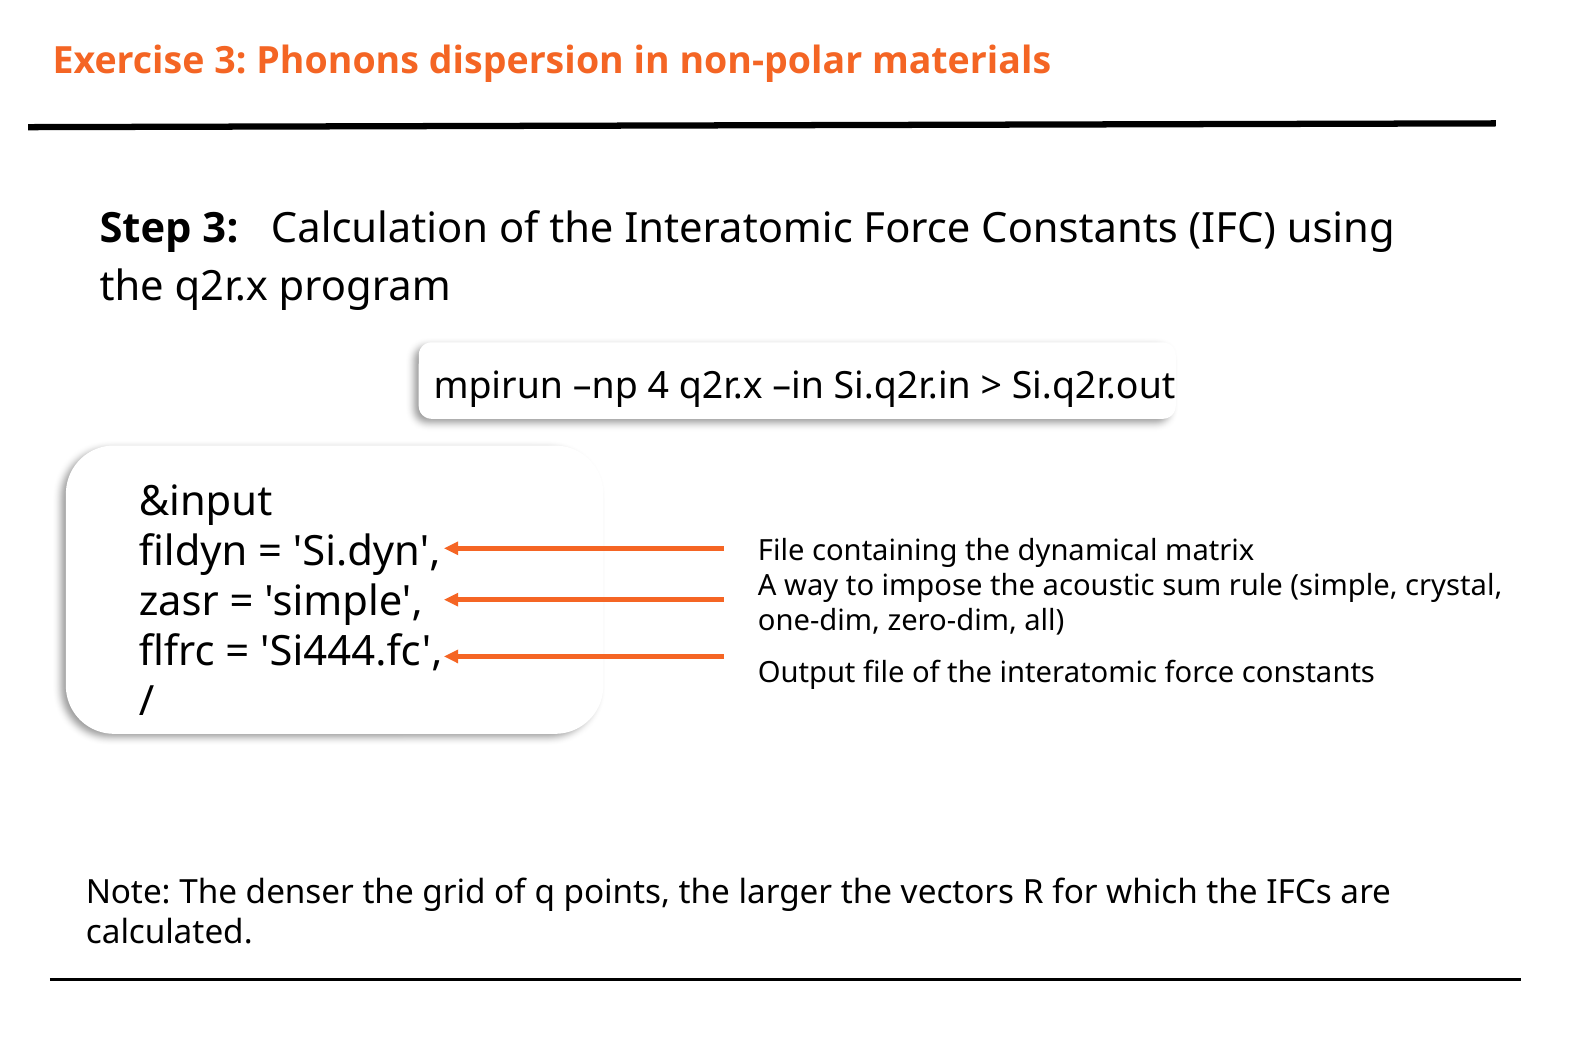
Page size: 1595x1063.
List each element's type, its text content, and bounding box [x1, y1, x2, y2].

text_box Note: The denser the grid of q points, the larger the vectors R for which the IFCs are calculated. [70, 863, 1524, 958]
text_box [418, 414, 1176, 421]
text_box [416, 340, 1178, 413]
list Step 3: Calculation of the Interatomic Force Constants (IFC) using the q2r.x program [65, 176, 1565, 330]
text_box File containing the dynamical matrix A way to impose the acoustic sum rule (simple, crystal, one-dim, zero-dim, all) Output file of the interatomic force constants [743, 506, 1547, 732]
text_box mpirun –np 4 q2r.x –in Si.q2r.in > Si.q2r.out [418, 353, 1215, 414]
title Exercise 3: Phonons dispersion in non-polar materials [35, 19, 1578, 151]
text_box [63, 443, 606, 736]
text_box &input fildyn = 'Si.dyn', zasr = 'simple', flfrc = 'Si444.fc', / [123, 466, 579, 732]
